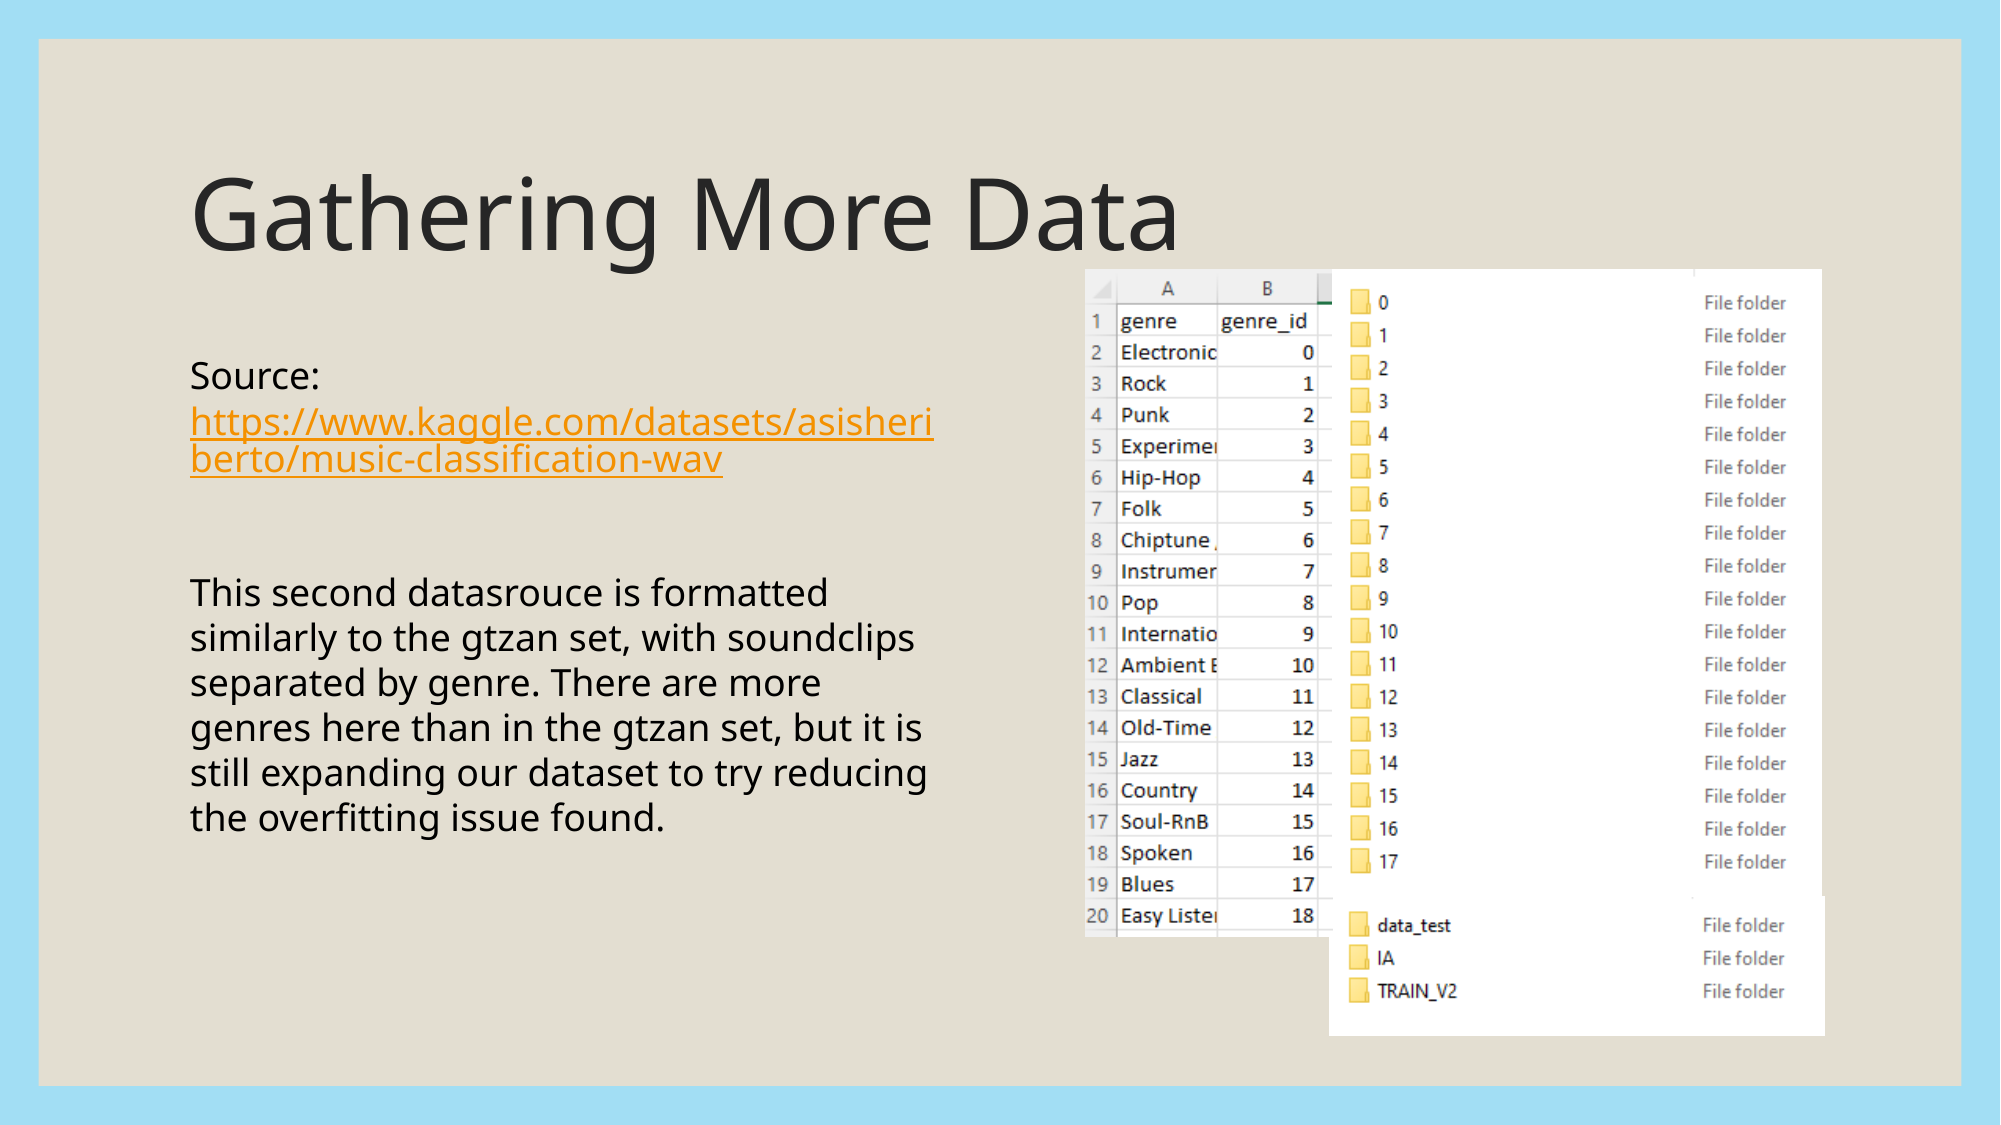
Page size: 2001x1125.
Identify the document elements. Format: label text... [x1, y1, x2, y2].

list Source: https://www.kaggle.com/datasets/asisheriberto/music-classification-wav This second datasrouce is formatted similarly to the gtzan set, with soundclips separated by genre. There are more genres here than in the gtzan set, but it is still expanding our dataset to try reducing the overfitting issue found. [174, 345, 955, 960]
title Gathering More Data [174, 105, 1825, 331]
picture [1085, 269, 1826, 1036]
